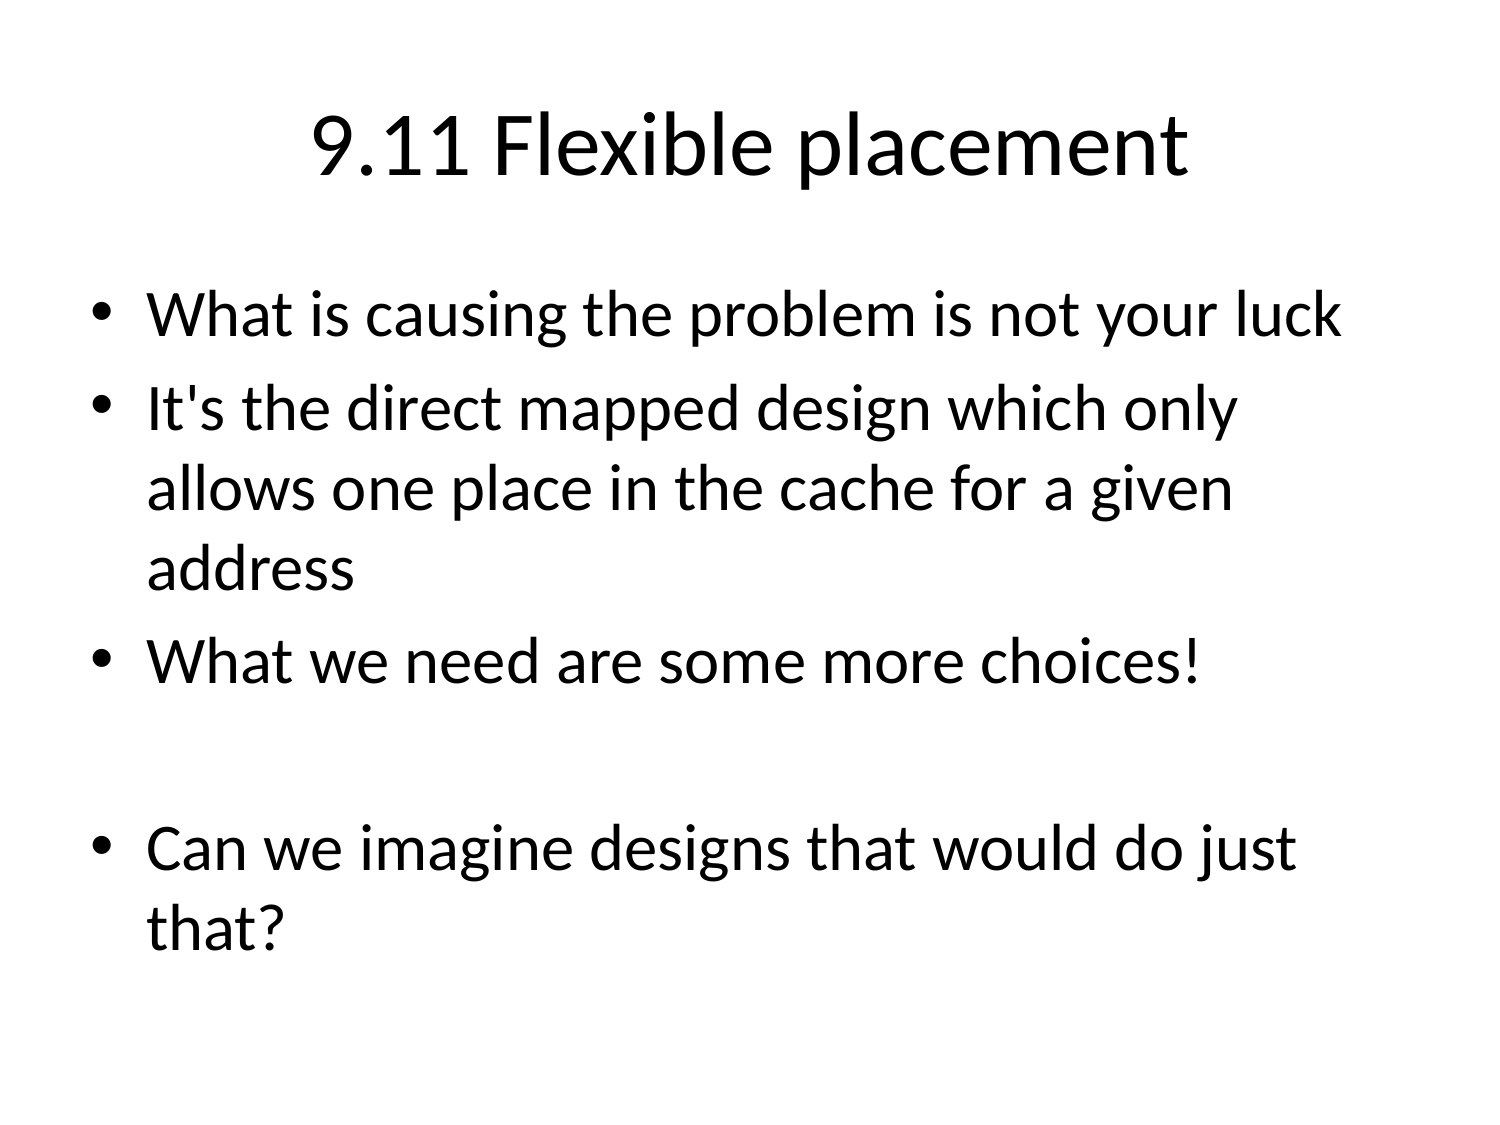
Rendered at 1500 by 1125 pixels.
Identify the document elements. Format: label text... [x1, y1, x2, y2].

list What is causing the problem is not your luck It's the direct mapped design which only allows one place in the cache for a given address What we need are some more choices! Can we imagine designs that would do just that? [75, 262, 1425, 1005]
title 9.11 Flexible placement [75, 45, 1425, 233]
